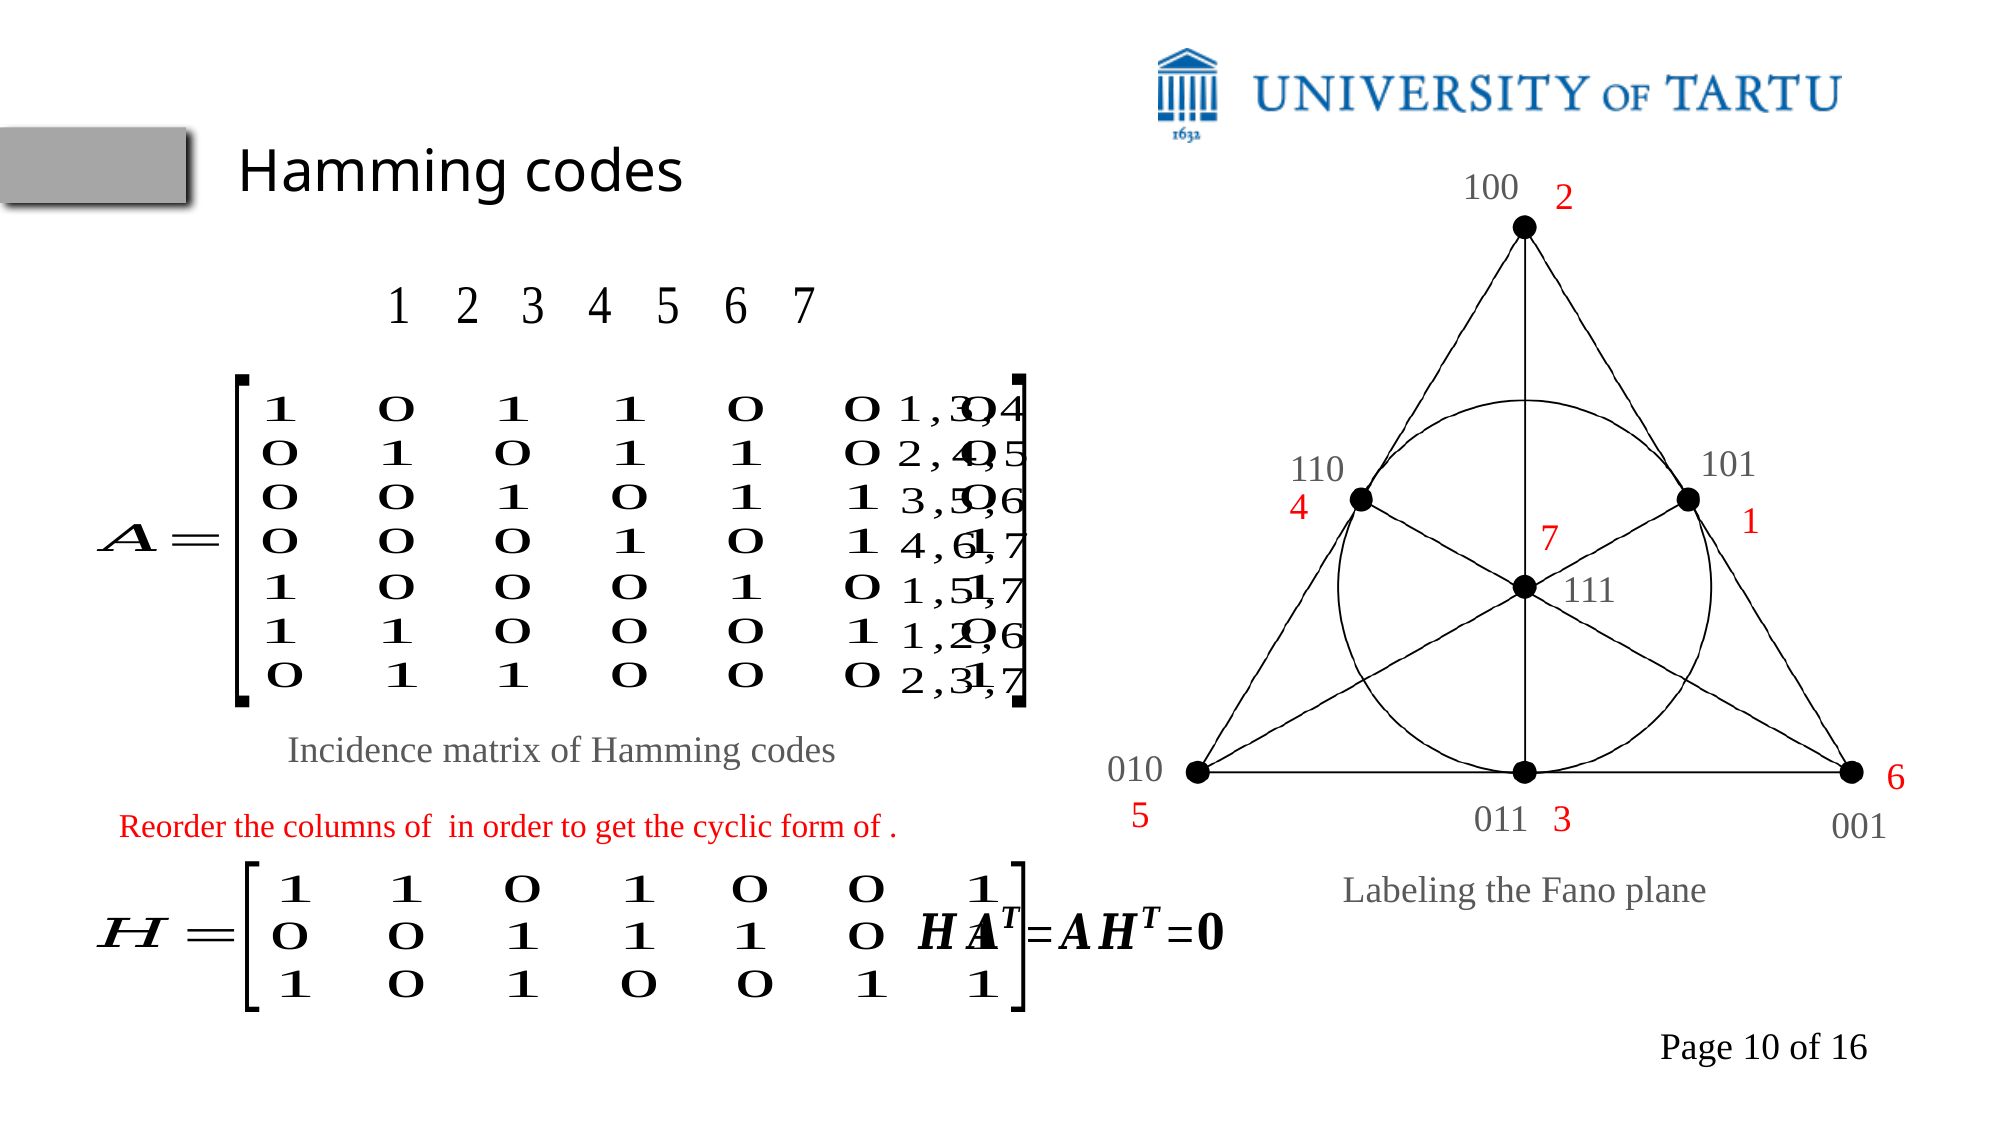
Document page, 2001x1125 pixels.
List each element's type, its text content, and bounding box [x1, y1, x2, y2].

text_box 5 [1116, 797, 1165, 843]
text_box 010 [1092, 736, 1164, 797]
text_box Hamming codes [222, 126, 700, 211]
text_box Labeling the Fano plane [1328, 857, 1723, 917]
text_box 011 [1458, 814, 1544, 846]
picture [1164, 192, 1890, 814]
text_box Page 10 of 16 [1645, 1014, 1883, 1074]
text_box [0, 127, 186, 203]
text_box 100 [1448, 154, 1535, 192]
picture [1158, 48, 1842, 143]
text_box 001 [1816, 794, 1903, 854]
text_box 2 [1540, 164, 1590, 192]
text_box 3 [1544, 814, 1587, 846]
text_box 6 [1890, 744, 1921, 805]
